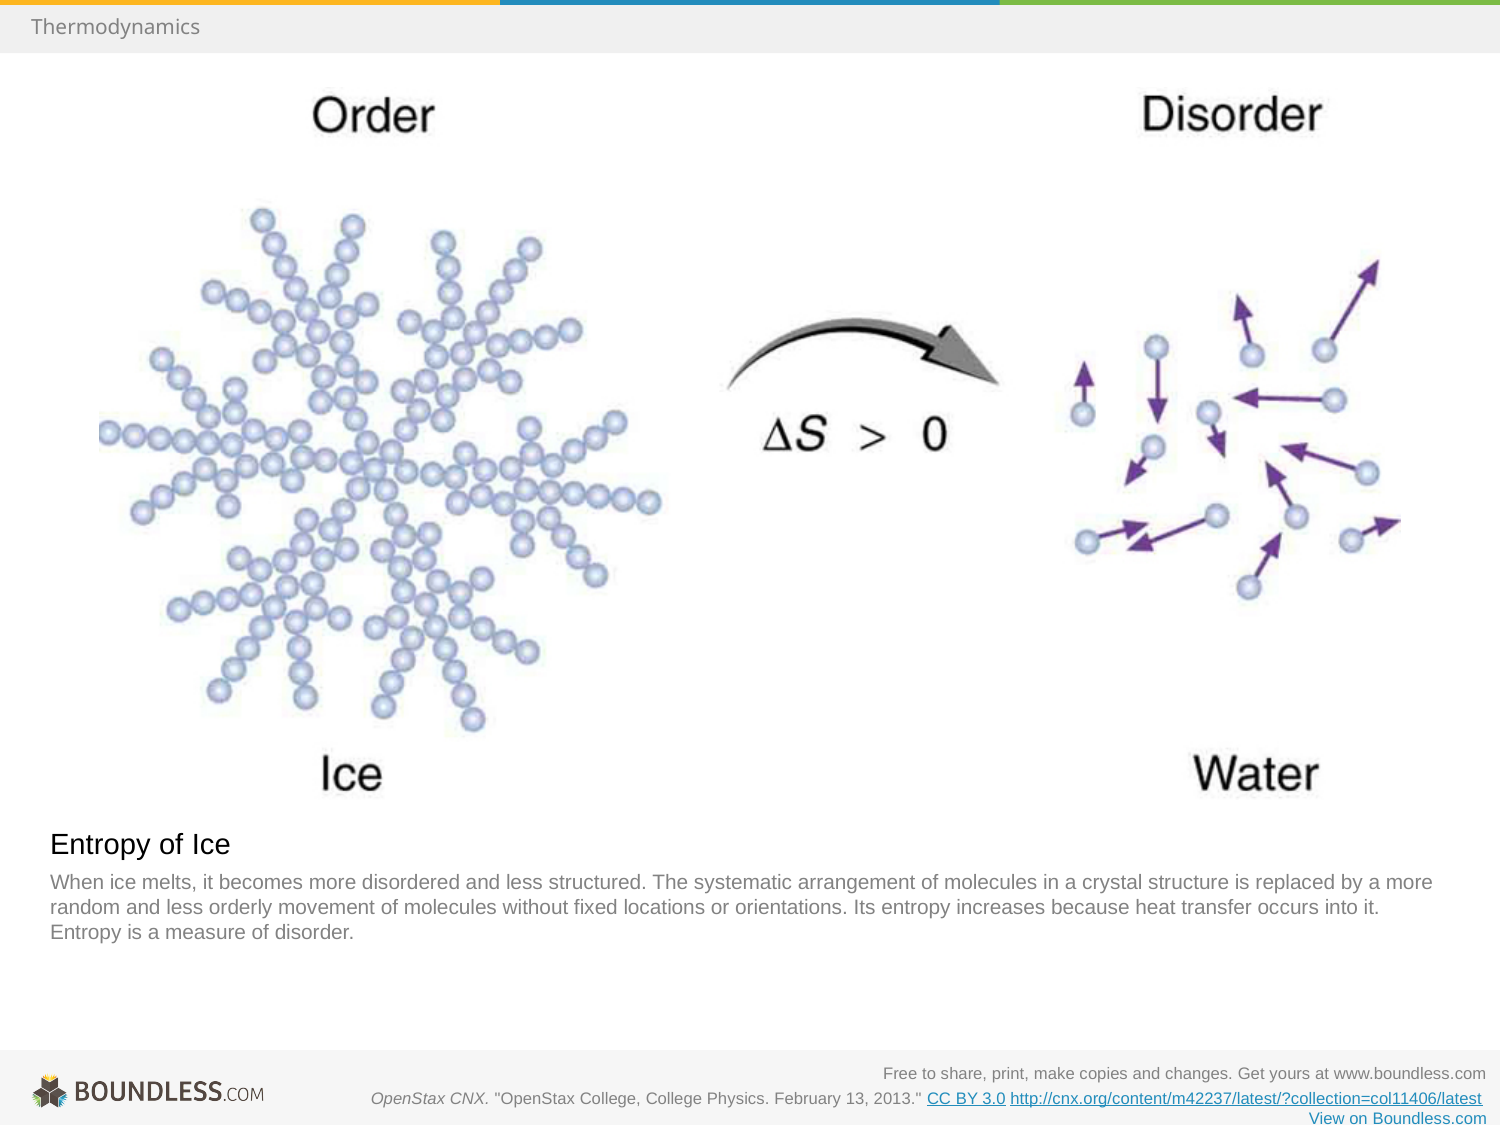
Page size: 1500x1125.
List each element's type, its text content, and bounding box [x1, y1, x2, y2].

text_box [0, 2, 1500, 54]
picture [30, 1072, 265, 1109]
list Entropy of Ice When ice melts, it becomes more disordered and less structured. The systematic arrangement of molecules in a crystal structure is replaced by a more random and less orderly movement of molecules without fixed locations or orientations. Its entropy increases because heat transfer occurs into it. Entropy is a measure of disorder. [50, 825, 1450, 1038]
text_box [0, 1050, 1500, 1125]
text_box Thermodynamics [31, 13, 1475, 38]
text_box Free to share, print, make copies and changes. Get yours at www.boundless.com [649, 1062, 1488, 1087]
picture [98, 87, 1401, 801]
text_box OpenStax CNX. "OpenStax College, College Physics. February 13, 2013." CC BY 3.0 http://cnx.org/content/m42237/latest/?collection=col11406/latest View on Boundless.com [274, 1087, 1488, 1125]
